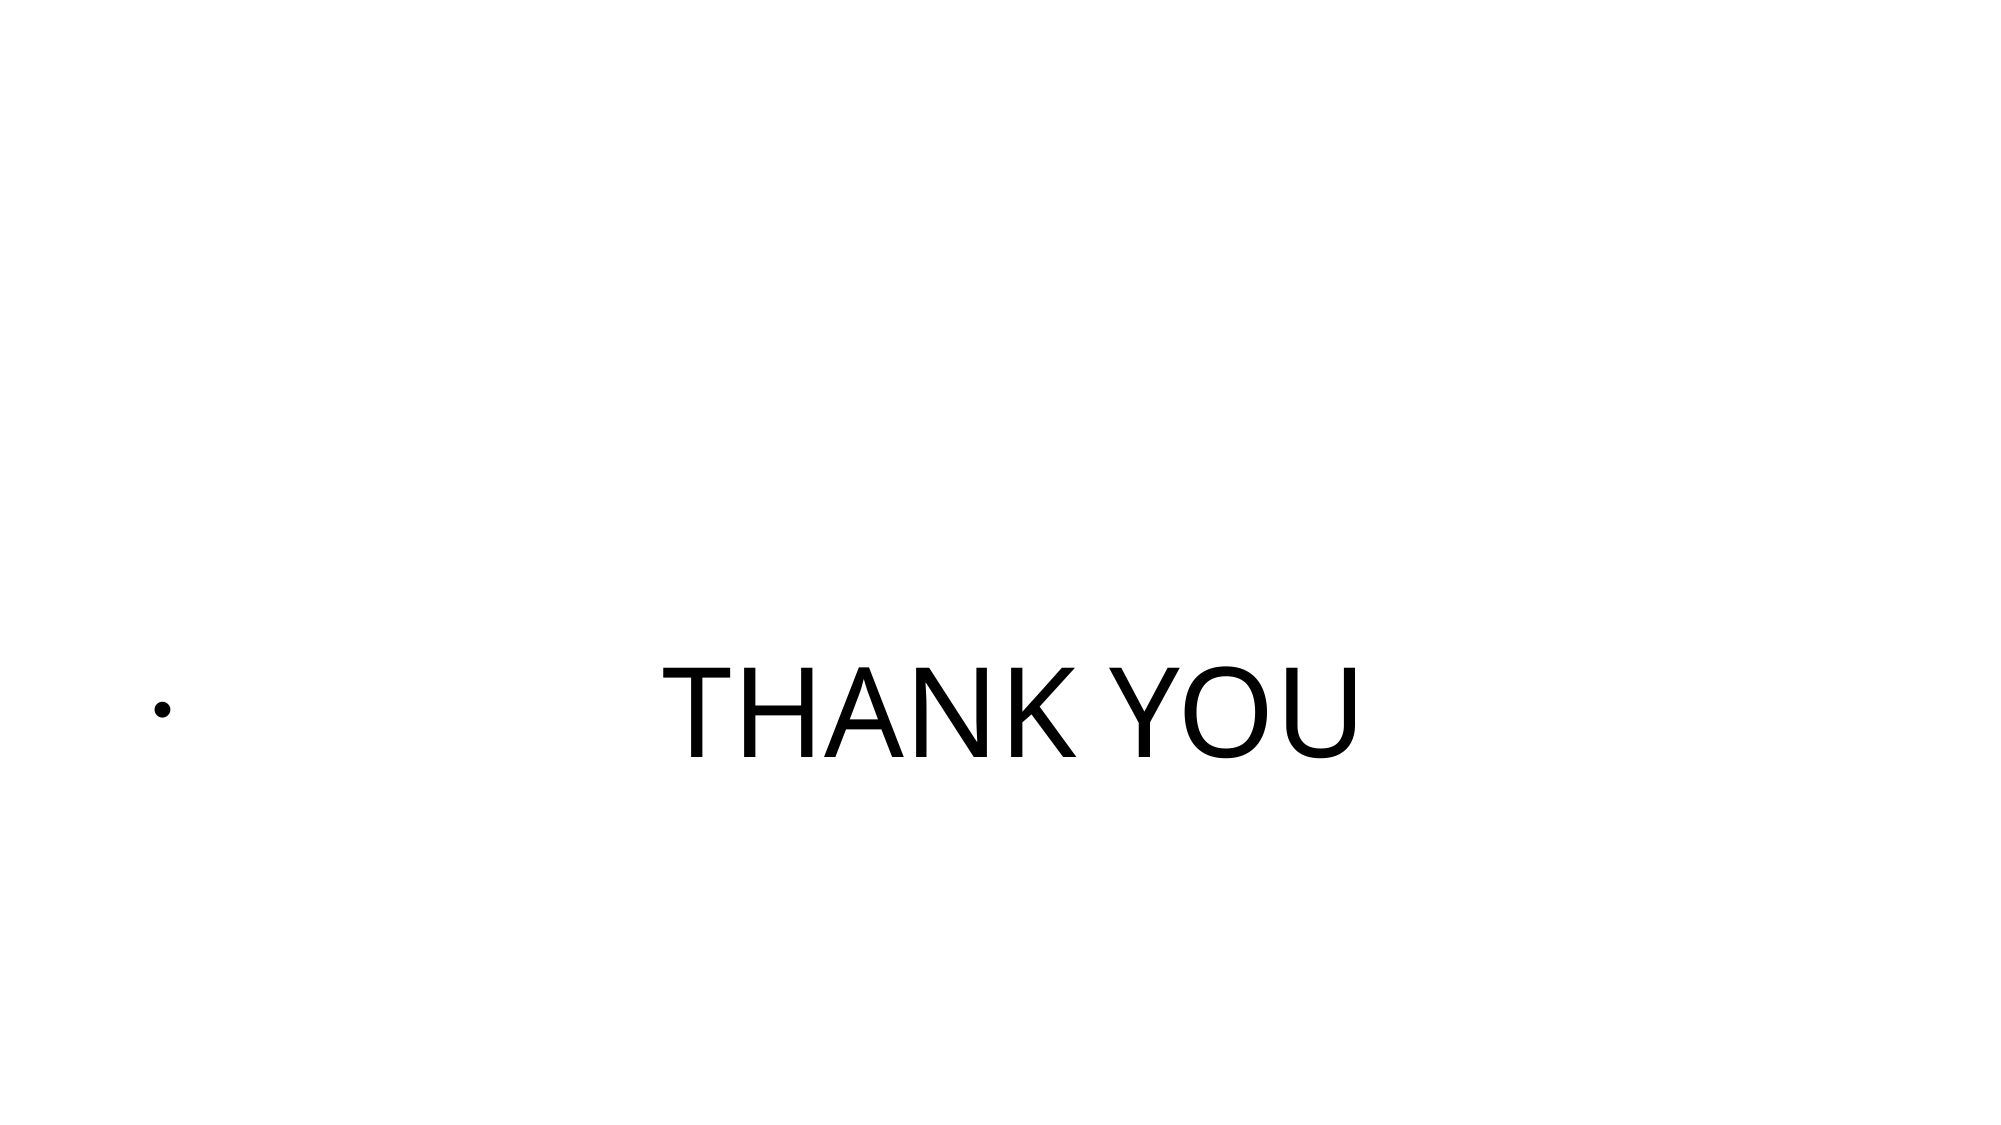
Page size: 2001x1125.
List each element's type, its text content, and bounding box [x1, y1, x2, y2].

list THANK YOU [137, 299, 1863, 1014]
